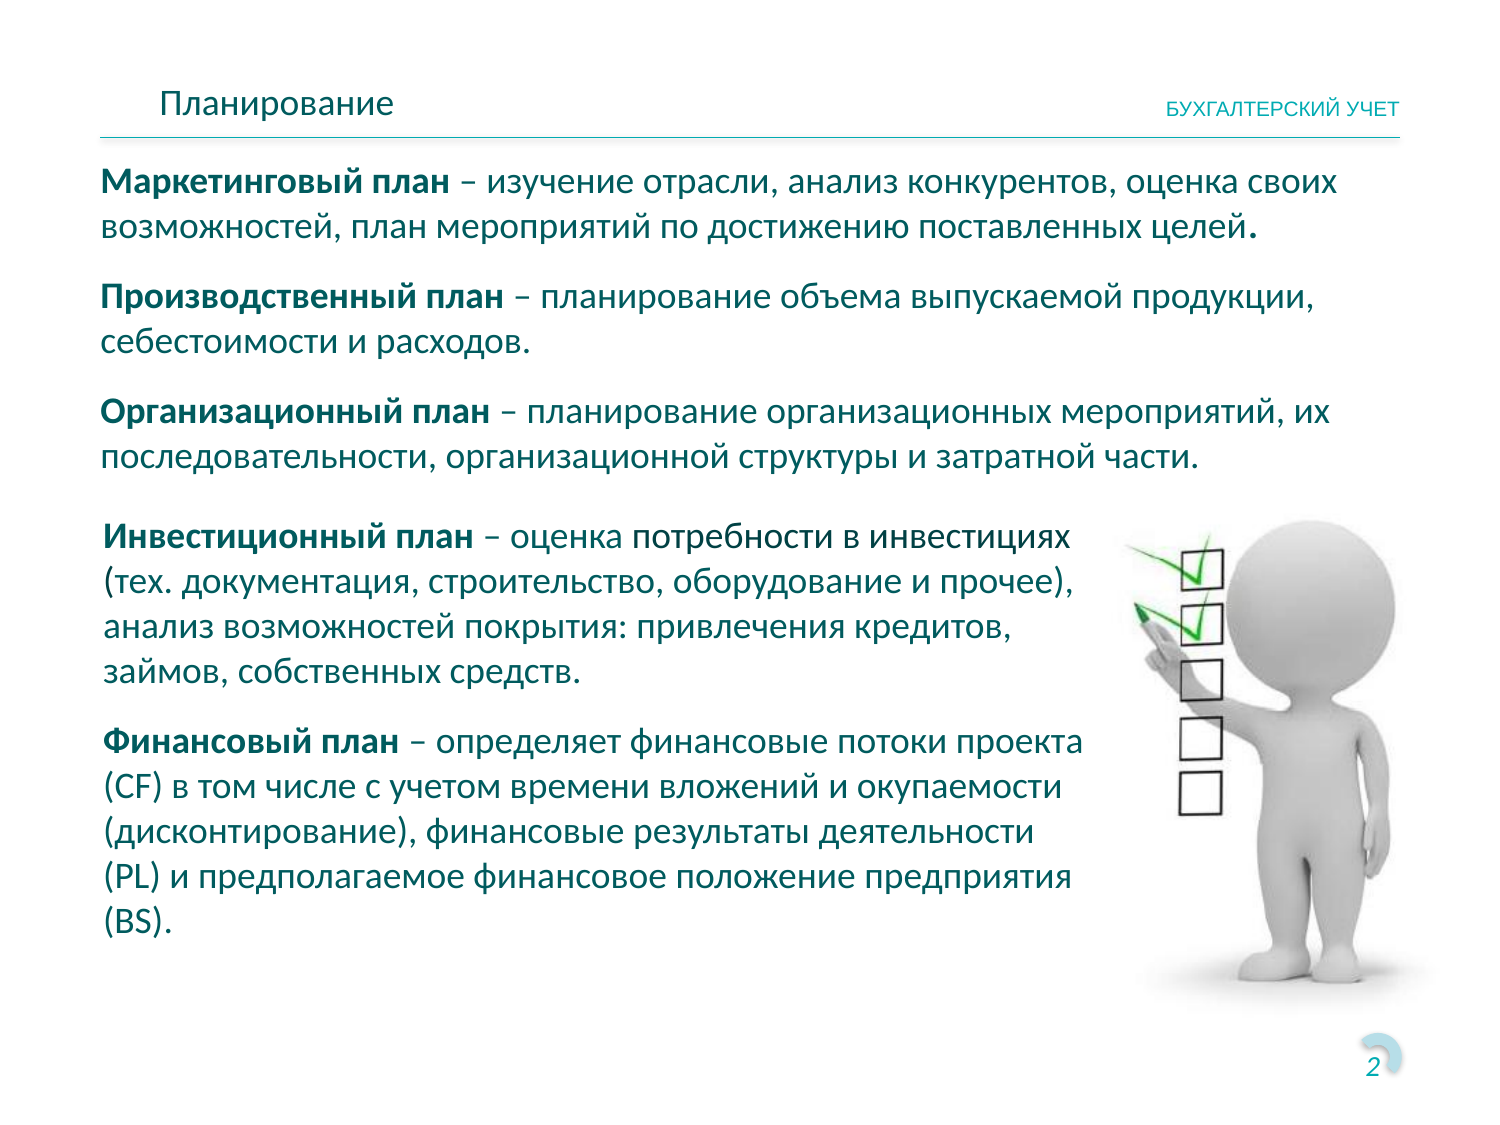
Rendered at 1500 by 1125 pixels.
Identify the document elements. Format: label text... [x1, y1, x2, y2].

list Маркетинговый план – изучение отрасли, анализ конкурентов, оценка своих возможностей, план мероприятий по достижению поставленных целей. Производственный план – планирование объема выпускаемой продукции, себестоимости и расходов. Организационный план – планирование организационных мероприятий, их последовательности, организационной структуры и затратной части. [100, 149, 1424, 503]
slide_number 2 [1321, 1046, 1381, 1094]
picture [1111, 503, 1471, 1024]
list Планирование [159, 78, 1046, 138]
list Бухгалтерский учет [1068, 78, 1400, 138]
text_box Инвестиционный план – оценка потребности в инвестициях (тех. документация, строительство, оборудование и прочее), анализ возможностей покрытия: привлечения кредитов, займов, собственных средств. Финансовый план – определяет финансовые потоки проекта (CF) в том числе с учетом времени вложений и окупаемости (дисконтирование), финансовые результаты деятельности (PL) и предполагаемое финансовое положение предприятия (BS). [88, 503, 1109, 949]
